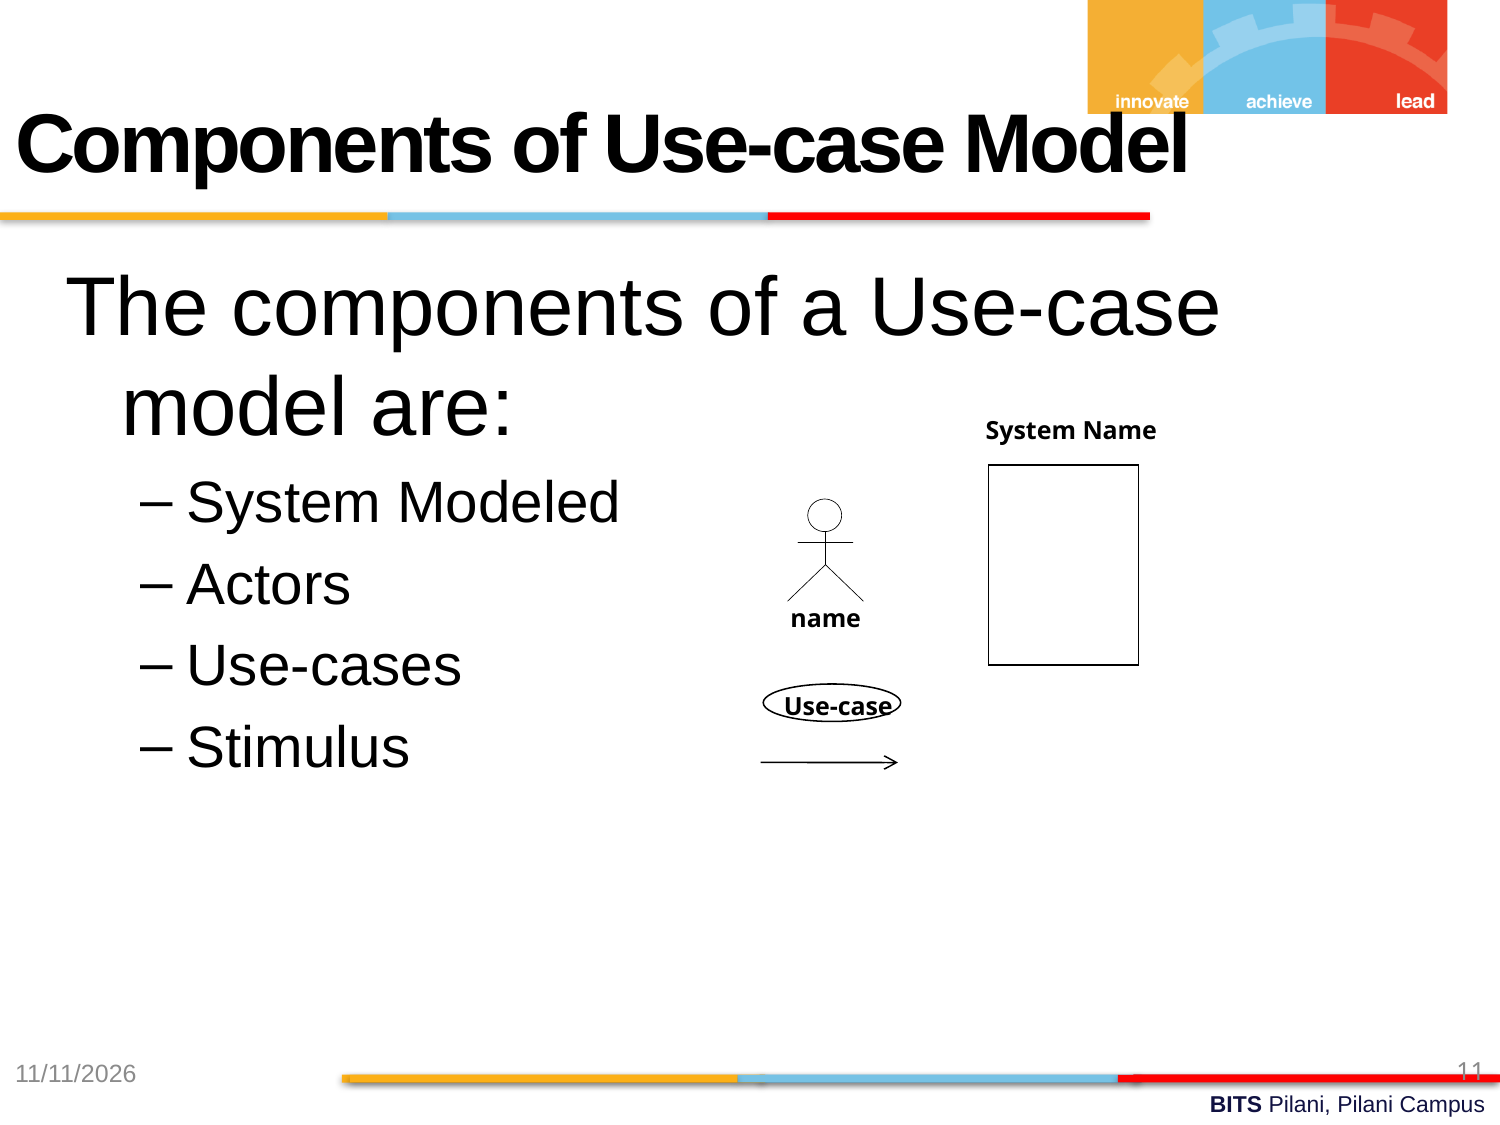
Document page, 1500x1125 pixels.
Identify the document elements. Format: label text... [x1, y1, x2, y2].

title Components of Use-case Model [0, 45, 1350, 233]
slide_number 11 [1149, 1042, 1500, 1103]
text_box System Name [970, 407, 1173, 452]
text_box [988, 464, 1139, 665]
text_box Use-case [768, 692, 908, 728]
list The components of a Use-case model are: System Modeled Actors Use-cases Stimulus [50, 245, 1400, 988]
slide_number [0, 1042, 350, 1103]
picture [717, 498, 934, 684]
picture [1087, 0, 1448, 114]
text_box [763, 695, 768, 710]
text_box [760, 755, 898, 770]
